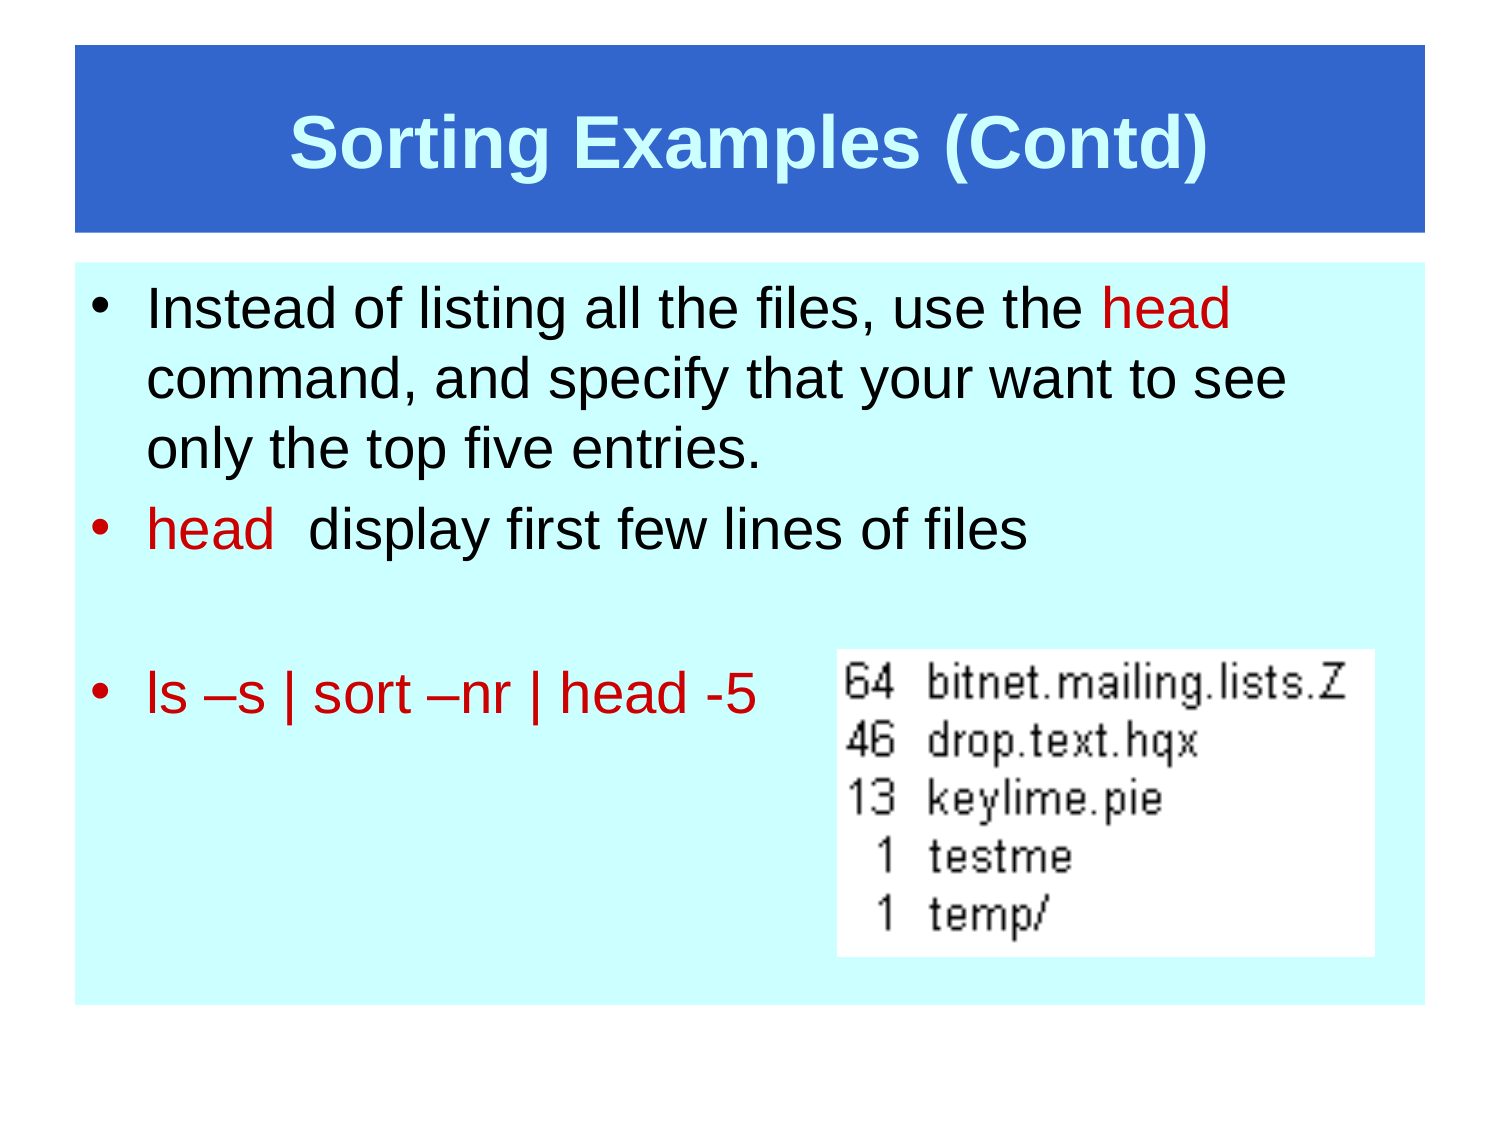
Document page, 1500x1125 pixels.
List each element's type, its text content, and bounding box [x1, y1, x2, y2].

picture [837, 649, 1376, 957]
title Sorting Examples (Contd) [75, 45, 1425, 233]
list Instead of listing all the files, use the head command, and specify that your want to see only the top five entries. head display first few lines of files ls –s | sort –nr | head -5 [75, 262, 1425, 1005]
